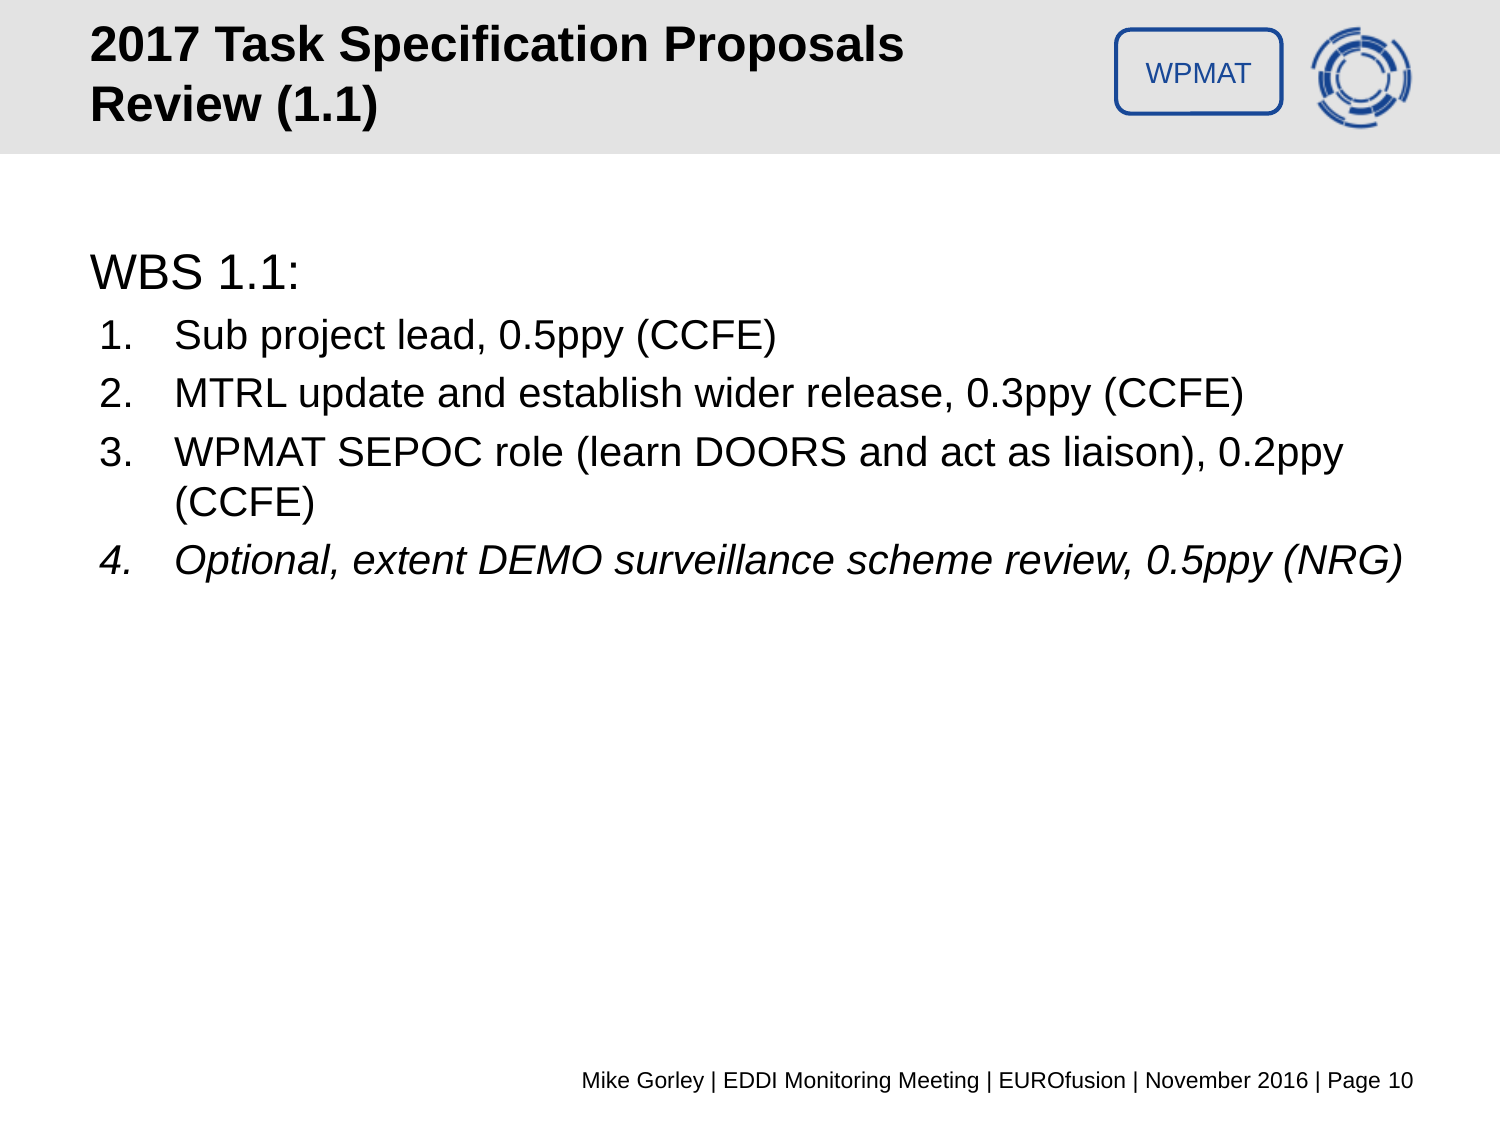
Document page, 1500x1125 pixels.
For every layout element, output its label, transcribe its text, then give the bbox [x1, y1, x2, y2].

list WBS 1.1: Sub project lead, 0.5ppy (CCFE) MTRL update and establish wider release, 0.3ppy (CCFE) WPMAT SEPOC role (learn DOORS and act as liaison), 0.2ppy (CCFE) Optional, extent DEMO surveillance scheme review, 0.5ppy (NRG) [75, 231, 1425, 1035]
title 2017 Task Specification Proposals Review (1.1) [75, 4, 1093, 151]
picture [0, 0, 1500, 154]
footer Mike Gorley | EDDI Monitoring Meeting | EUROfusion | November 2016 | Page 10 [76, 1058, 1429, 1103]
